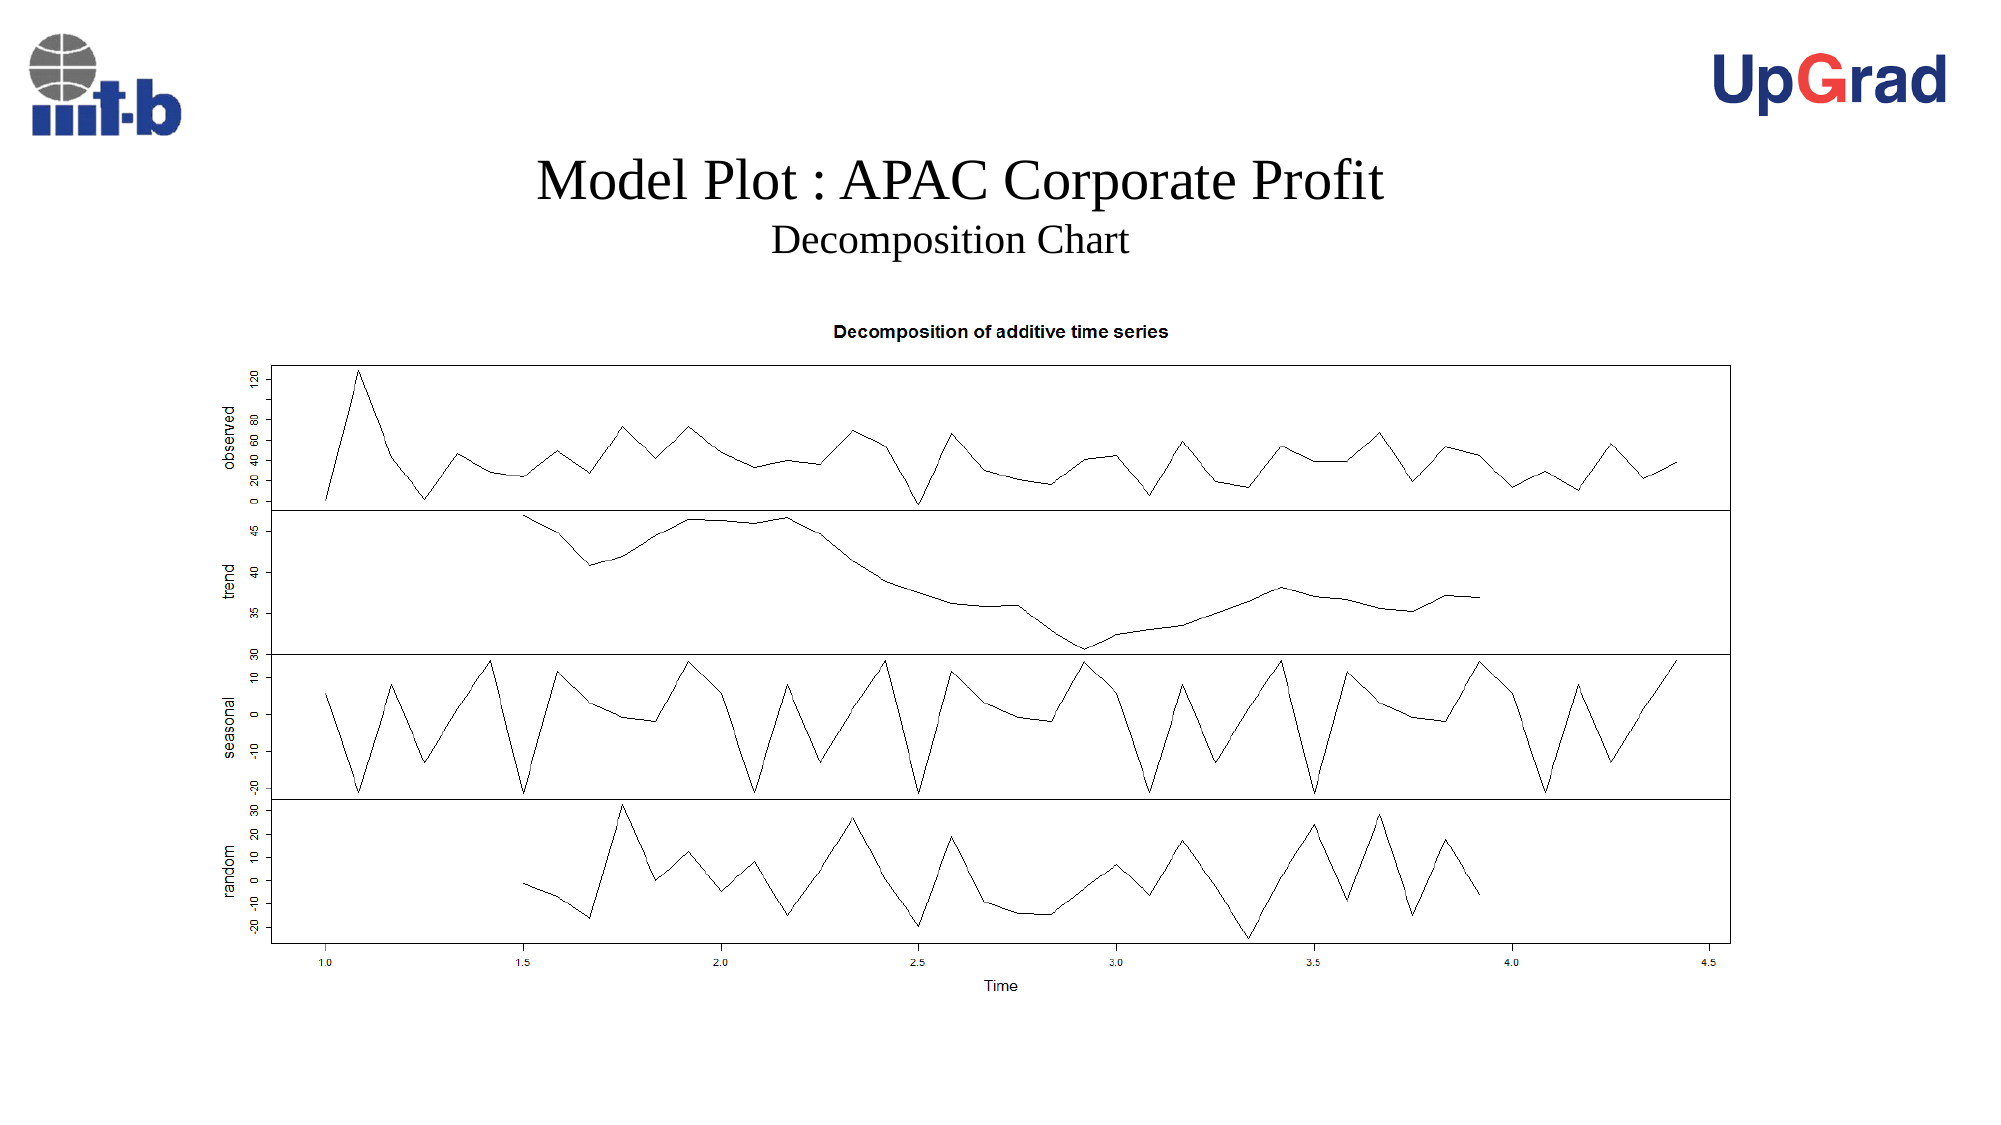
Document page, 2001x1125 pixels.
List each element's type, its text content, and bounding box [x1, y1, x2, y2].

picture [1714, 53, 1952, 116]
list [209, 304, 1756, 1017]
picture [0, 29, 208, 163]
title Model Plot : APAC Corporate Profit Decomposition Chart [186, 104, 1715, 286]
